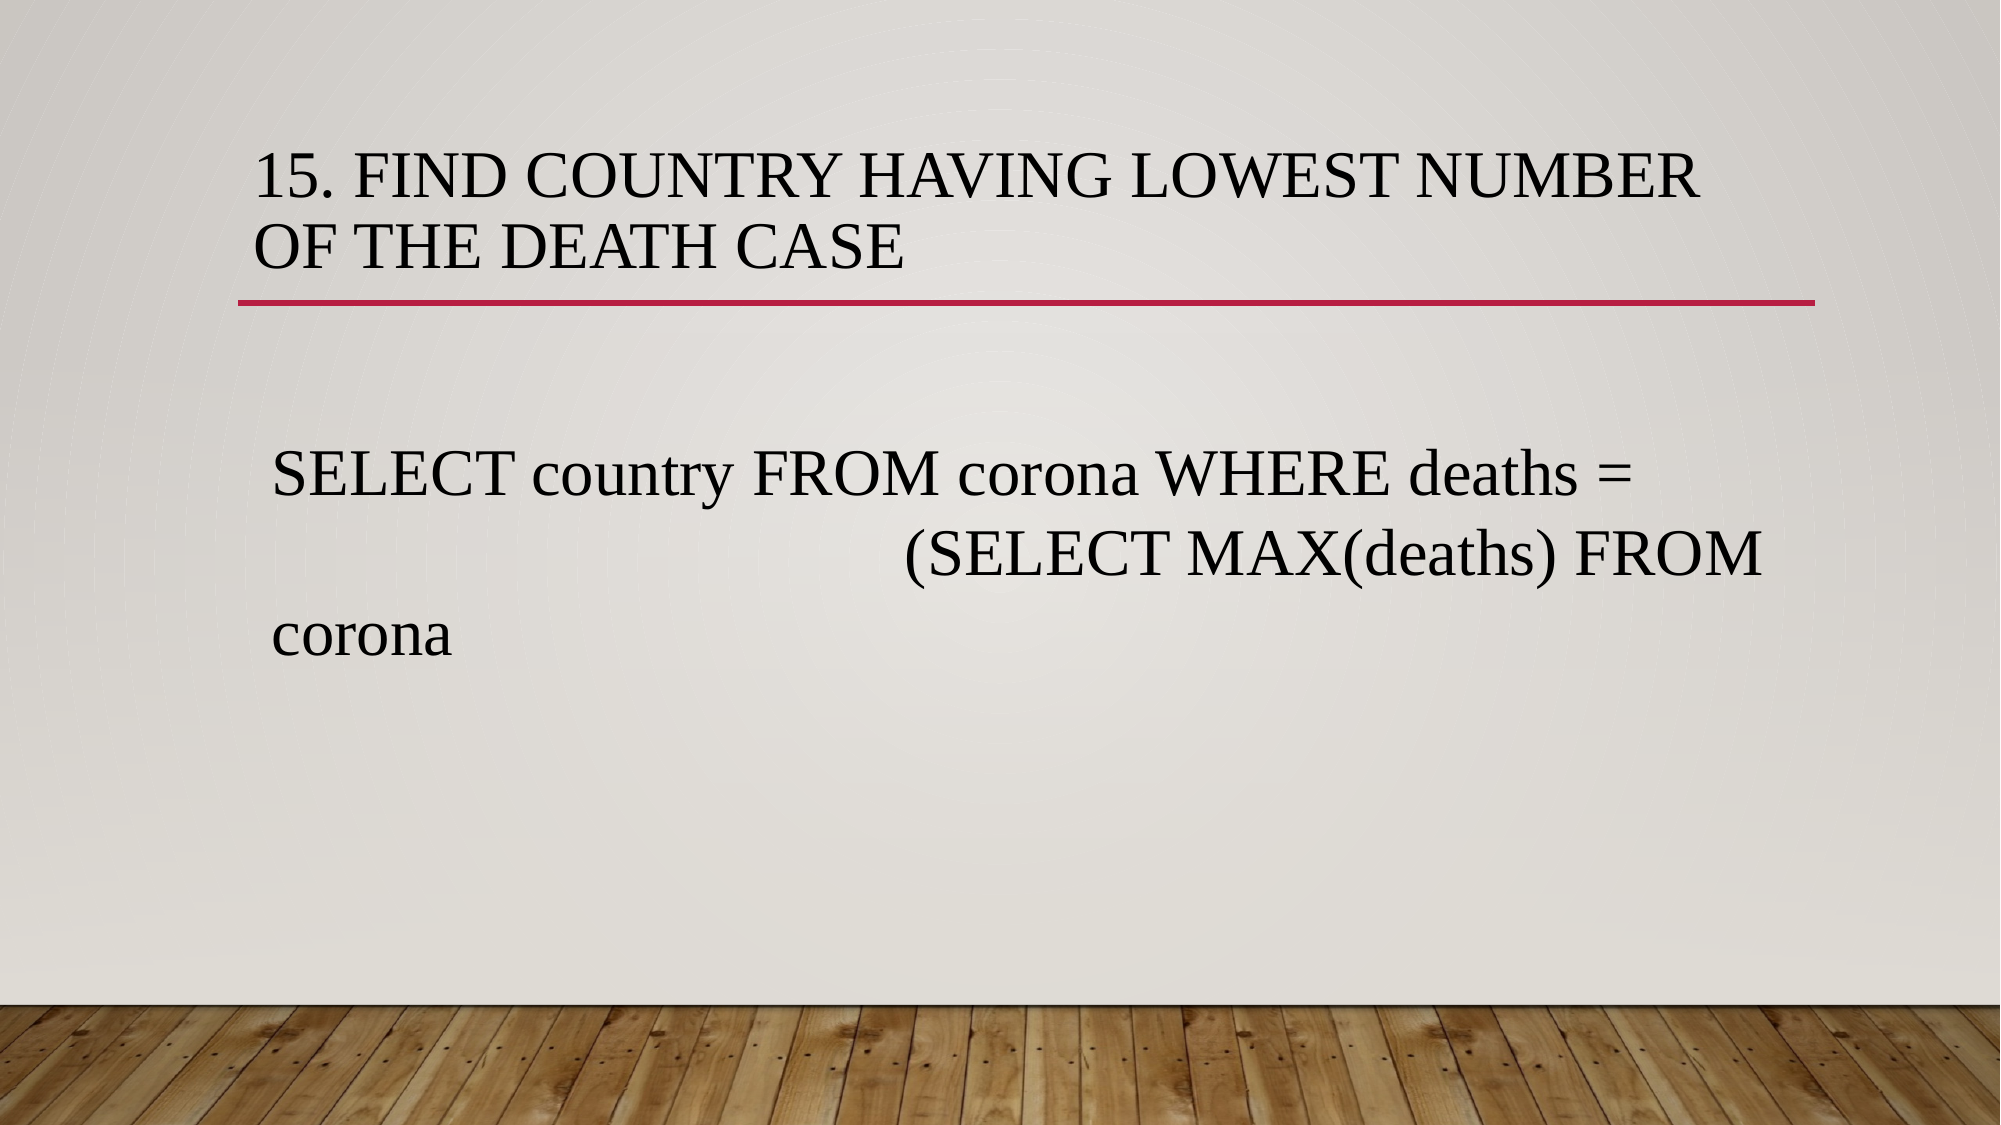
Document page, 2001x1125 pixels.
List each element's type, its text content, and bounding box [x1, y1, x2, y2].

text_box SELECT country FROM corona WHERE deaths = (SELECT MAX(deaths) FROM corona [256, 421, 1814, 676]
picture [0, 1005, 2000, 1125]
title 15. Find Country having lowest number of the death case [238, 131, 1814, 305]
